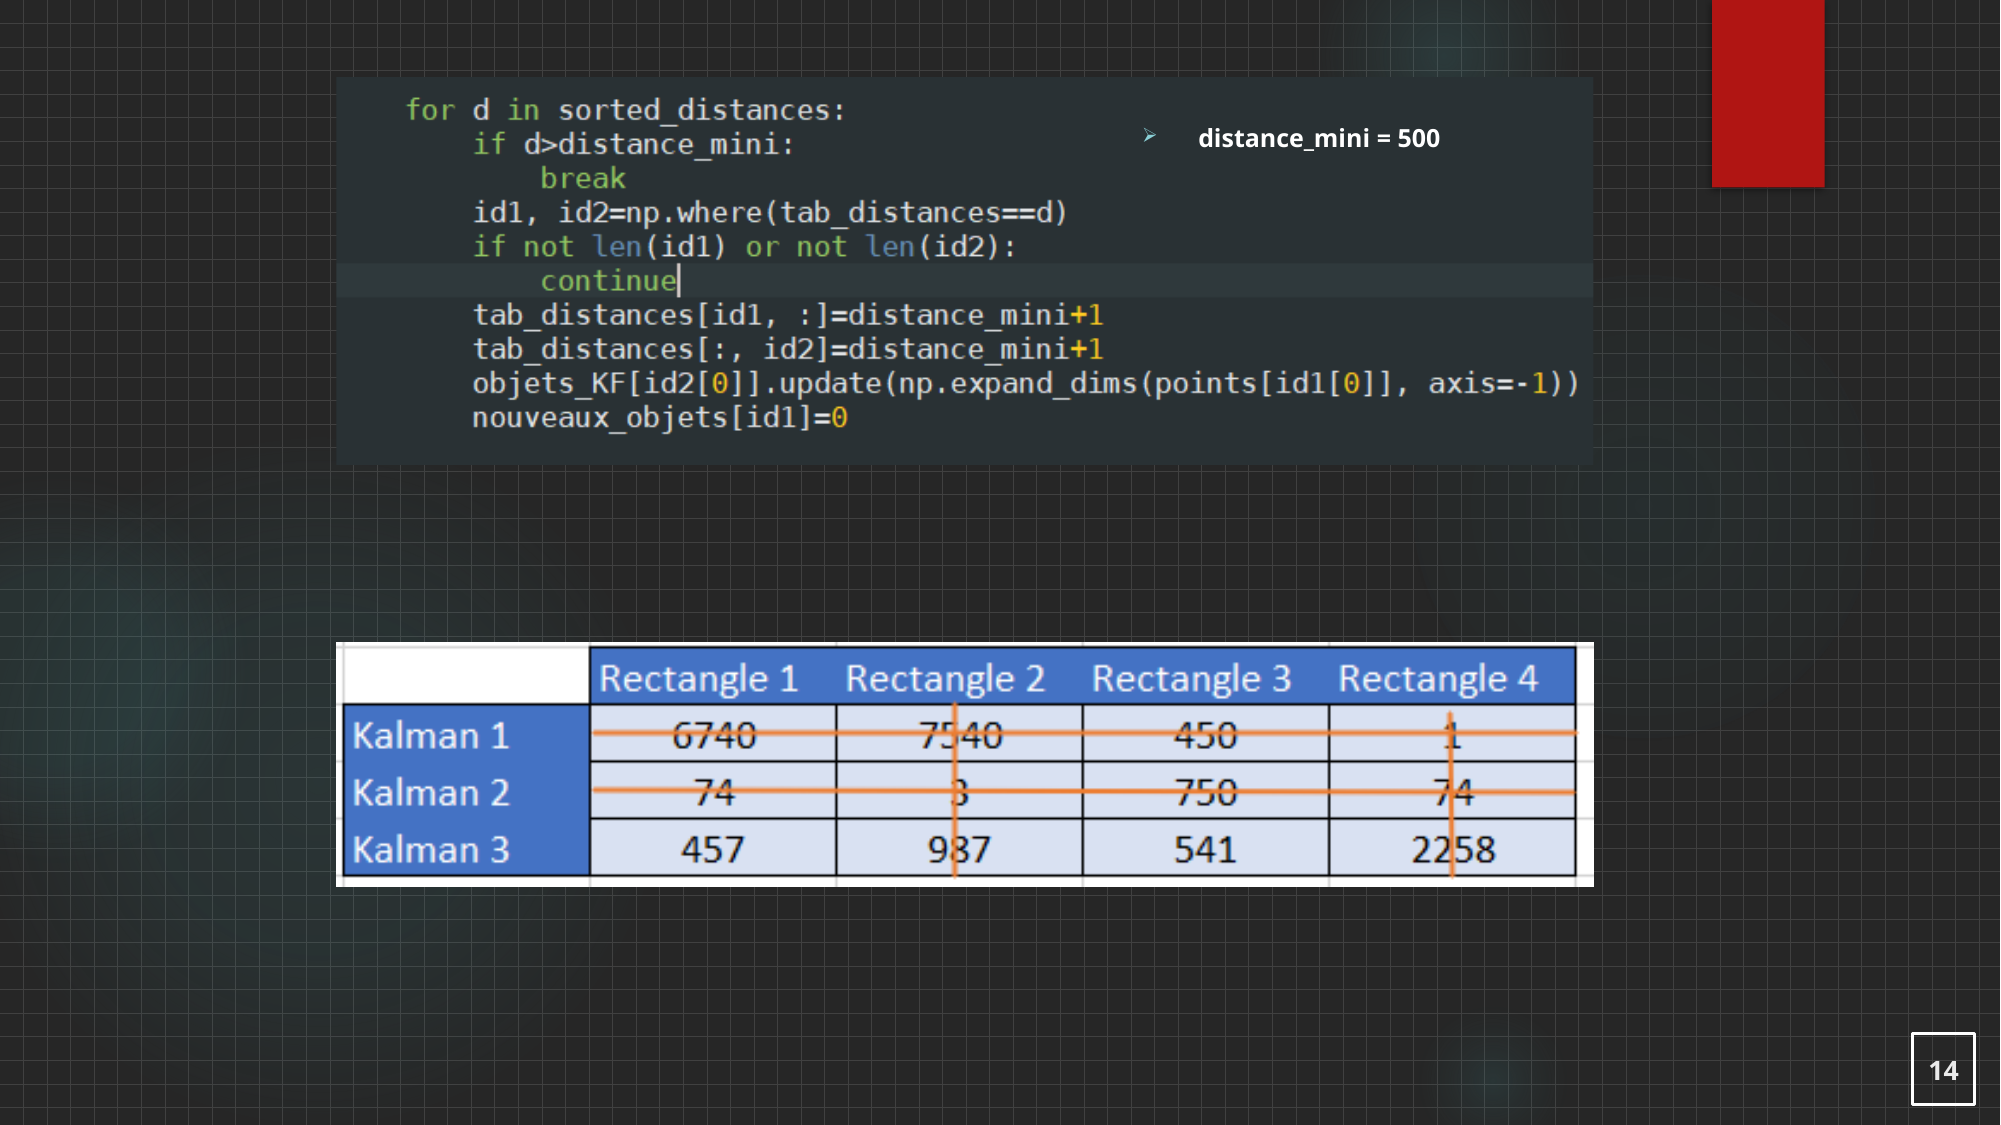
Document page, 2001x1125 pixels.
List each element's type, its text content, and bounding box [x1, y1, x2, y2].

picture [1411, 999, 1575, 1125]
picture [0, 0, 1594, 1125]
text_box 14 [1912, 1033, 1975, 1105]
